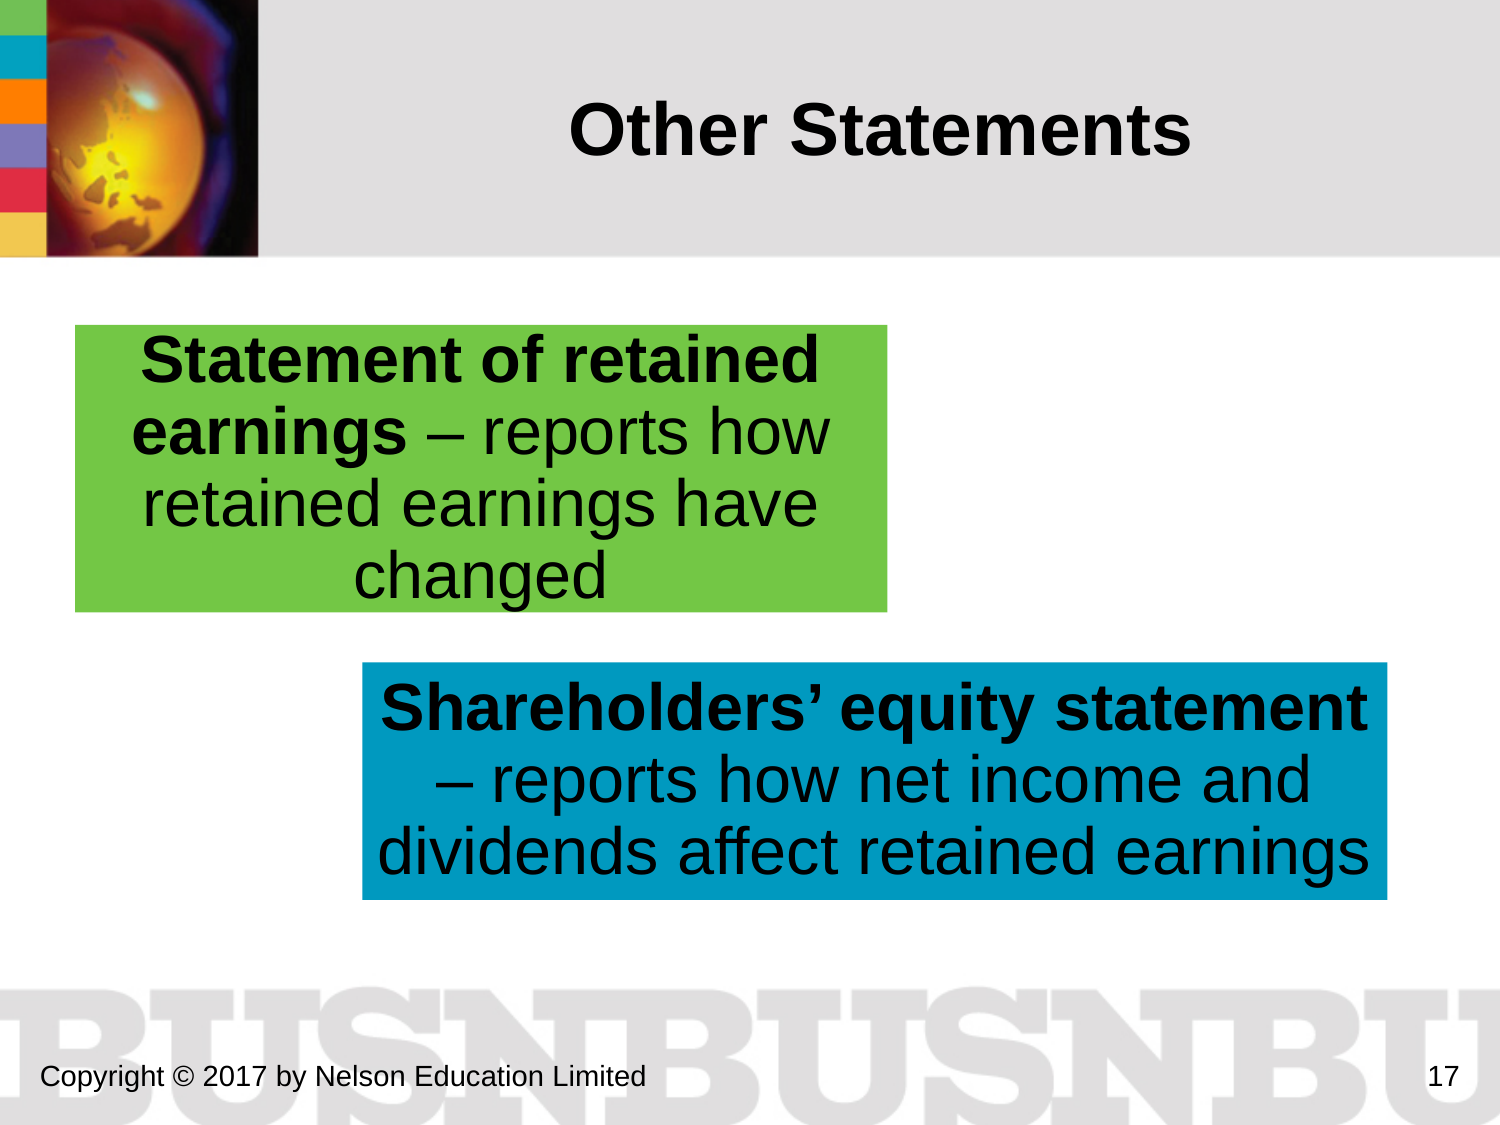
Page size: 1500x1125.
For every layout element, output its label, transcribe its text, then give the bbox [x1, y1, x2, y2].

slide_number 17 [1162, 1050, 1475, 1125]
footer Copyright © 2017 by Nelson Education Limited [24, 1050, 888, 1125]
picture [0, 0, 1500, 1125]
list Statement of retained earnings – reports how retained earnings have changed [74, 324, 888, 613]
list Shareholders’ equity statement – reports how net income and dividends affect retained earnings [362, 662, 1388, 901]
title Other Statements [262, 0, 1500, 251]
